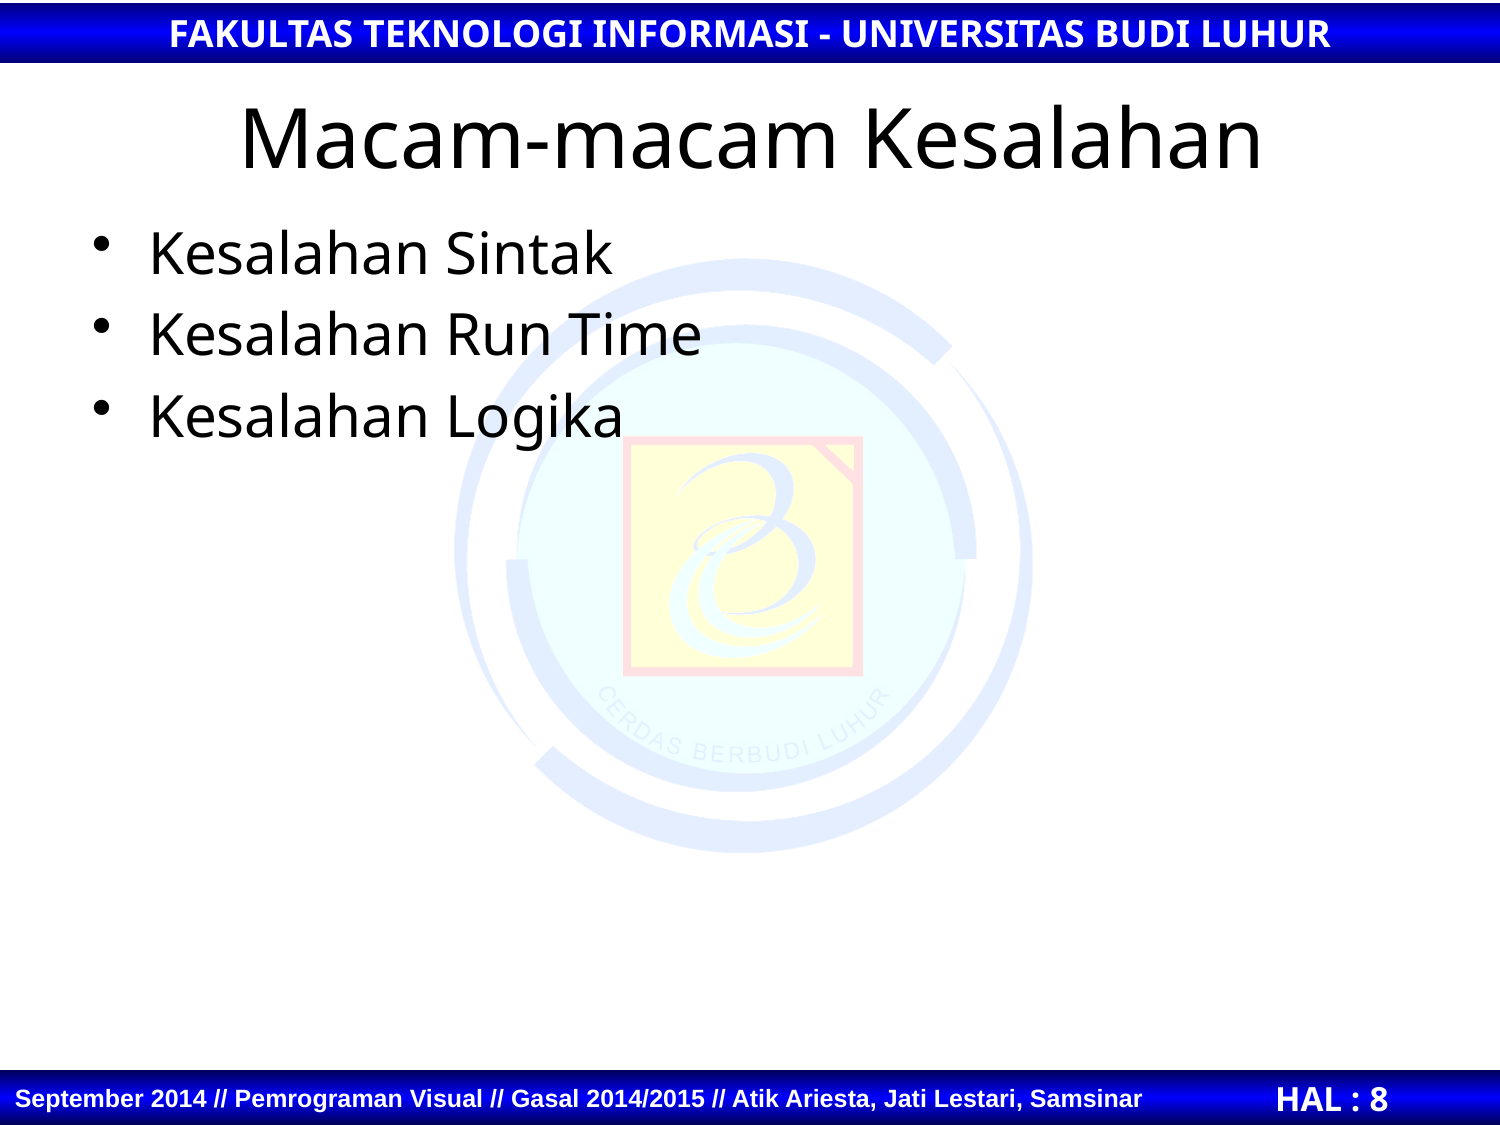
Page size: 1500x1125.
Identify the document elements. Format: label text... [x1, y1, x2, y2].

title Macam-macam Kesalahan [76, 74, 1428, 197]
list Kesalahan Sintak Kesalahan Run Time Kesalahan Logika [76, 208, 1428, 1012]
